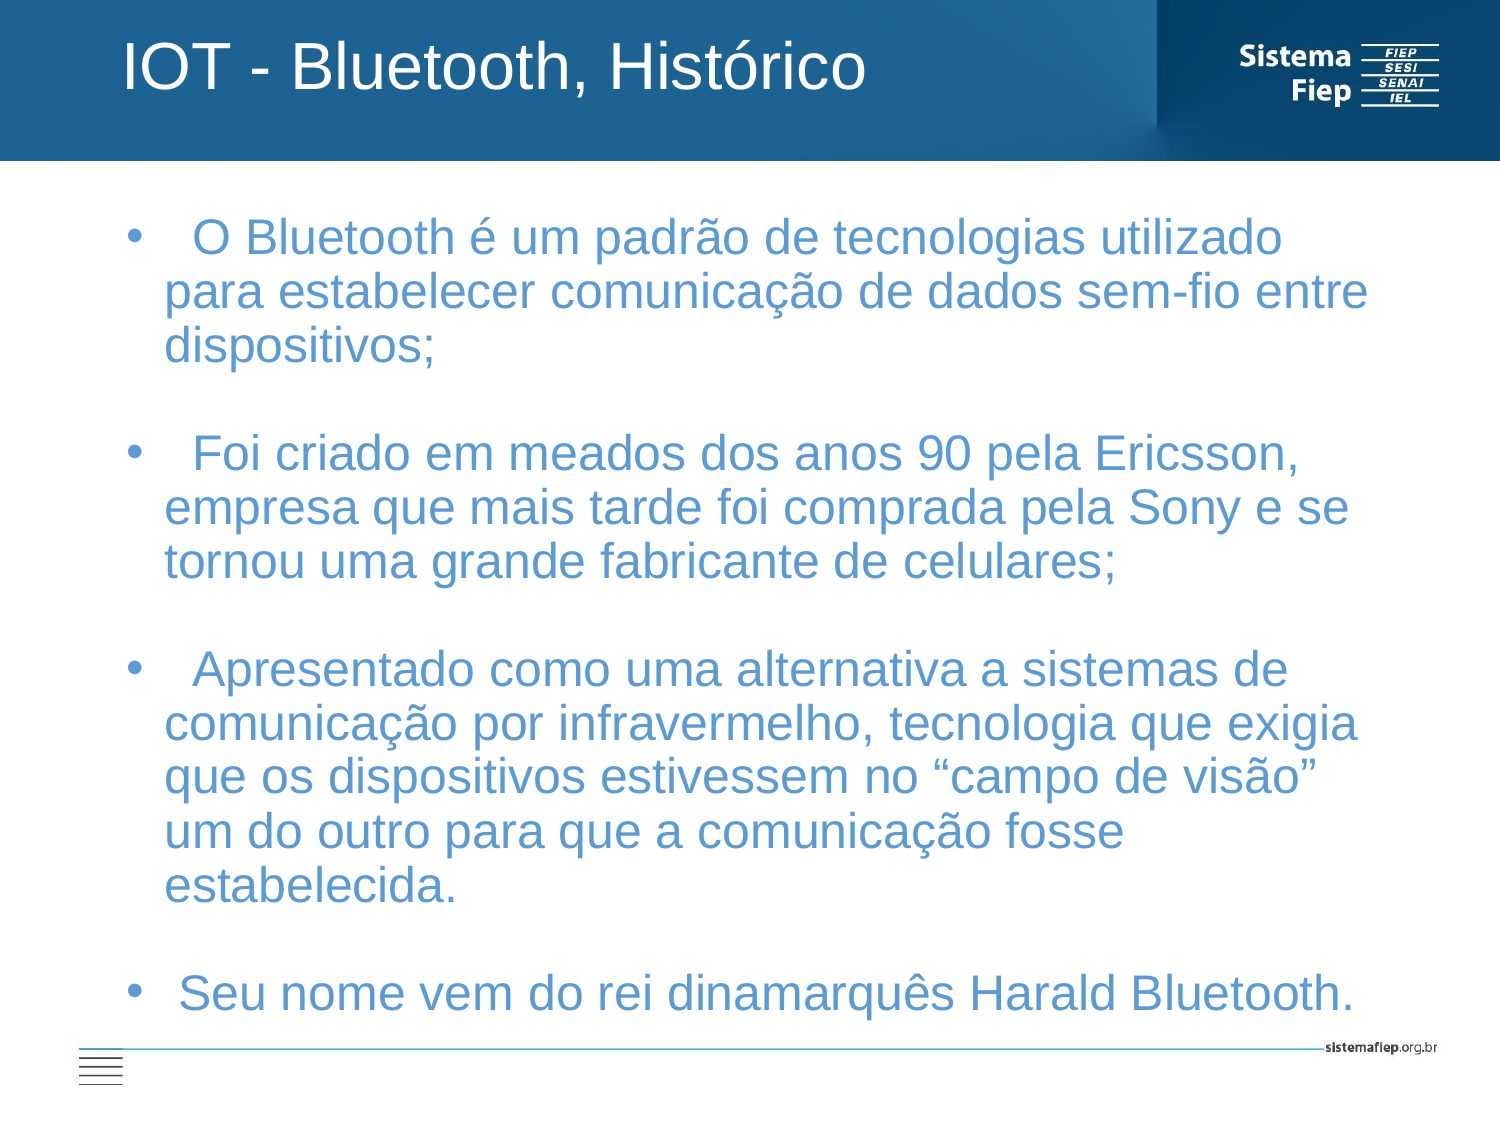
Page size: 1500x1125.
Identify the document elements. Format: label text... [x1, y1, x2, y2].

picture [0, 0, 1500, 1125]
text_box IOT - Bluetooth, Histórico [106, 24, 1400, 131]
text_box O Bluetooth é um padrão de tecnologias utilizado para estabelecer comunicação de dados sem-fio entre dispositivos; Foi criado em meados dos anos 90 pela Ericsson, empresa que mais tarde foi comprada pela Sony e se tornou uma grande fabricante de celulares; Apresentado como uma alternativa a sistemas de comunicação por infravermelho, tecnologia que exigia que os dispositivos estivessem no “campo de visão” um do outro para que a comunicação fosse estabelecida. Seu nome vem do rei dinamarquês Harald Bluetooth. [111, 203, 1395, 1018]
